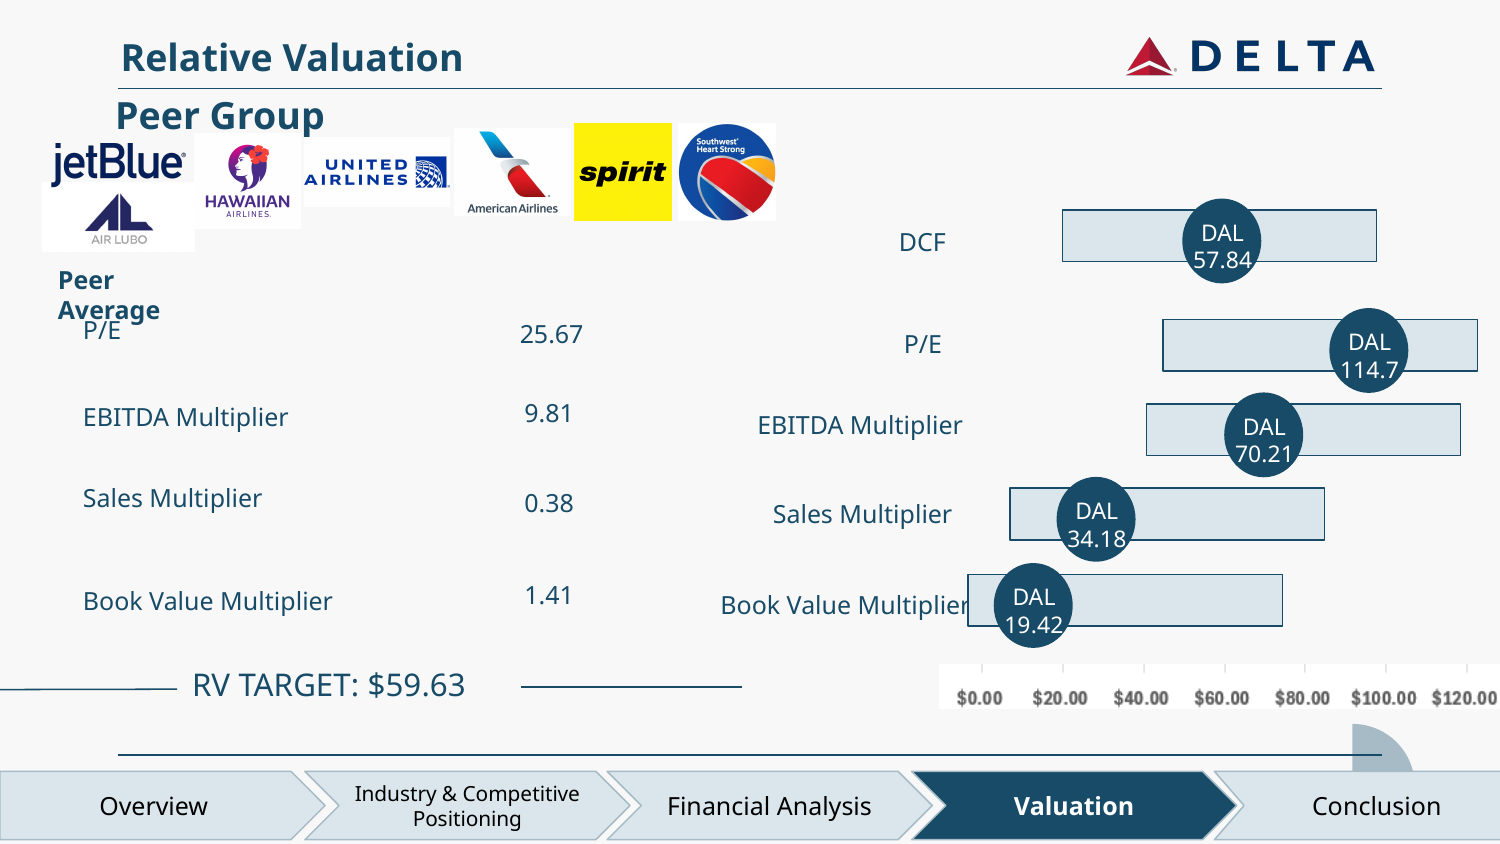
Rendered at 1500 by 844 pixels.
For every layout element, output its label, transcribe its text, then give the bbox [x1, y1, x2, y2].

picture [42, 123, 301, 252]
text_box [1062, 540, 1130, 561]
text_box [1010, 488, 1048, 540]
subtitle 1.41 [509, 564, 625, 622]
text_box Valuation [911, 771, 1237, 840]
title Peer Group [100, 108, 476, 136]
text_box [1188, 262, 1256, 283]
text_box [1205, 199, 1238, 203]
subtitle Sales Multiplier [67, 468, 321, 521]
text_box [1229, 455, 1298, 477]
title RV TARGET: $59.63 [177, 660, 546, 718]
text_box [1163, 319, 1335, 372]
text_box Industry & Competitive Positioning [304, 771, 631, 840]
subtitle Peer Average [42, 249, 233, 317]
text_box [1146, 488, 1325, 540]
subtitle DAL 70.21 [1216, 397, 1313, 455]
subtitle Sales Multiplier [757, 483, 1011, 537]
title Relative Valuation [105, 19, 528, 86]
picture [454, 128, 571, 216]
subtitle DCF [883, 211, 981, 265]
subtitle 9.81 [509, 382, 625, 440]
picture [304, 137, 451, 207]
text_box [1062, 209, 1174, 262]
picture [678, 123, 776, 221]
subtitle P/E [67, 317, 184, 367]
picture [574, 123, 672, 221]
subtitle EBITDA Multiplier [742, 394, 995, 448]
text_box [968, 574, 999, 627]
text_box Financial Analysis [607, 771, 933, 840]
text_box [1298, 403, 1461, 456]
text_box [1271, 209, 1377, 262]
subtitle 0.38 [509, 472, 625, 530]
text_box Conclusion [1214, 771, 1500, 840]
subtitle Book Value Multiplier [67, 570, 367, 624]
picture [1119, 0, 1381, 138]
text_box [1067, 574, 1283, 627]
text_box [1146, 403, 1229, 456]
subtitle DAL 34.18 [1048, 481, 1146, 540]
text_box [1080, 477, 1112, 481]
subtitle P/E [888, 313, 986, 371]
subtitle EBITDA Multiplier [67, 386, 321, 440]
text_box [1335, 371, 1403, 393]
text_box [1403, 319, 1478, 372]
text_box [1353, 308, 1384, 312]
text_box [1247, 393, 1280, 397]
subtitle DAL 57.84 [1174, 203, 1271, 262]
subtitle 25.67 [504, 303, 621, 362]
text_box [999, 626, 1067, 648]
subtitle DAL 114.7 [1321, 312, 1419, 371]
text_box [1018, 563, 1049, 567]
picture [939, 664, 1500, 709]
subtitle Book Value Multiplier [705, 574, 1000, 628]
text_box Overview [0, 771, 326, 840]
subtitle DAL 19.42 [985, 567, 1083, 626]
